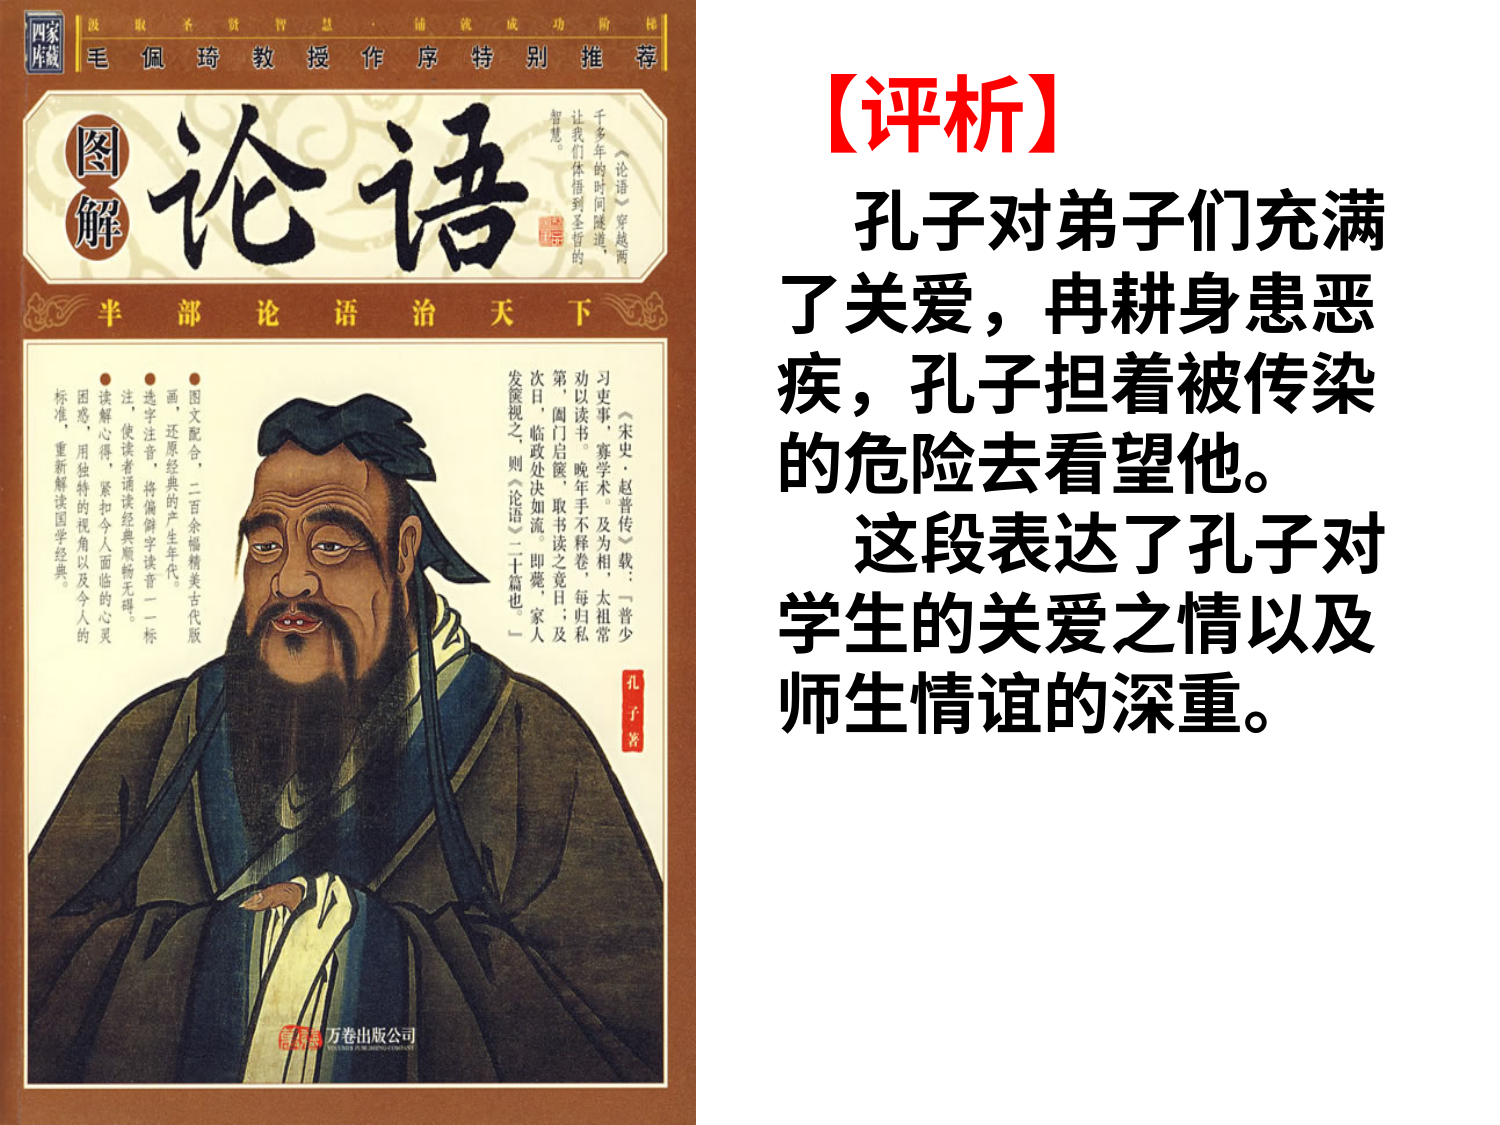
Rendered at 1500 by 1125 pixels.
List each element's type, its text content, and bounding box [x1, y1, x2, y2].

text_box 【评析】 孔子对弟子们充满了关爱，冉耕身患恶疾，孔子担着被传染的危险去看望他。 这段表达了孔子对学生的关爱之情以及师生情谊的深重。 [761, 54, 1424, 750]
picture [0, 0, 696, 1125]
